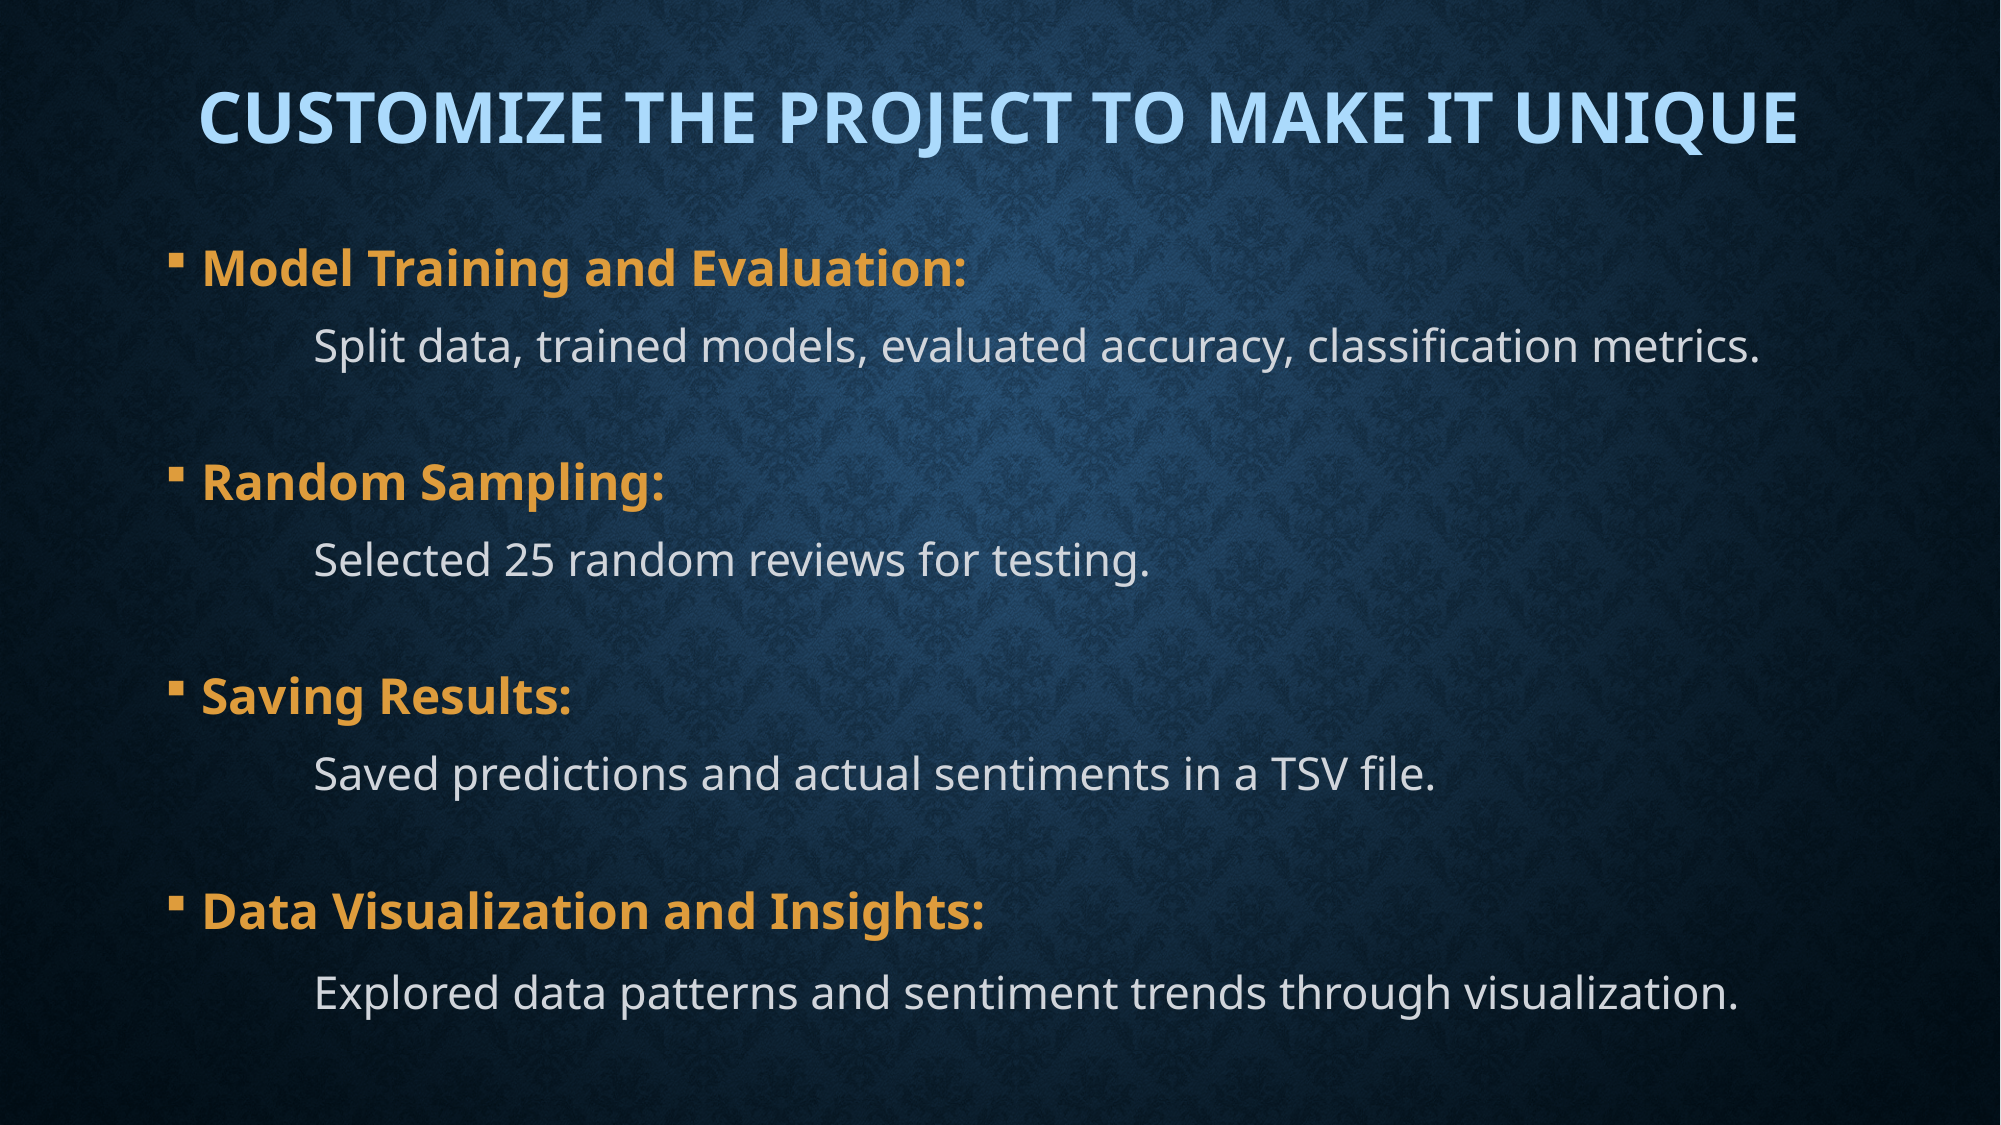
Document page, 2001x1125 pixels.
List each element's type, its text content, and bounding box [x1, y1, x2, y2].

title customize the project To make it Unique [73, 22, 1927, 218]
list Model Training and Evaluation: Split data, trained models, evaluated accuracy, classification metrics. Random Sampling: Selected 25 random reviews for testing. Saving Results: Saved predictions and actual sentiments in a TSV file. Data Visualization and Insights: Explored data patterns and sentiment trends through visualization. [149, 217, 1927, 1033]
